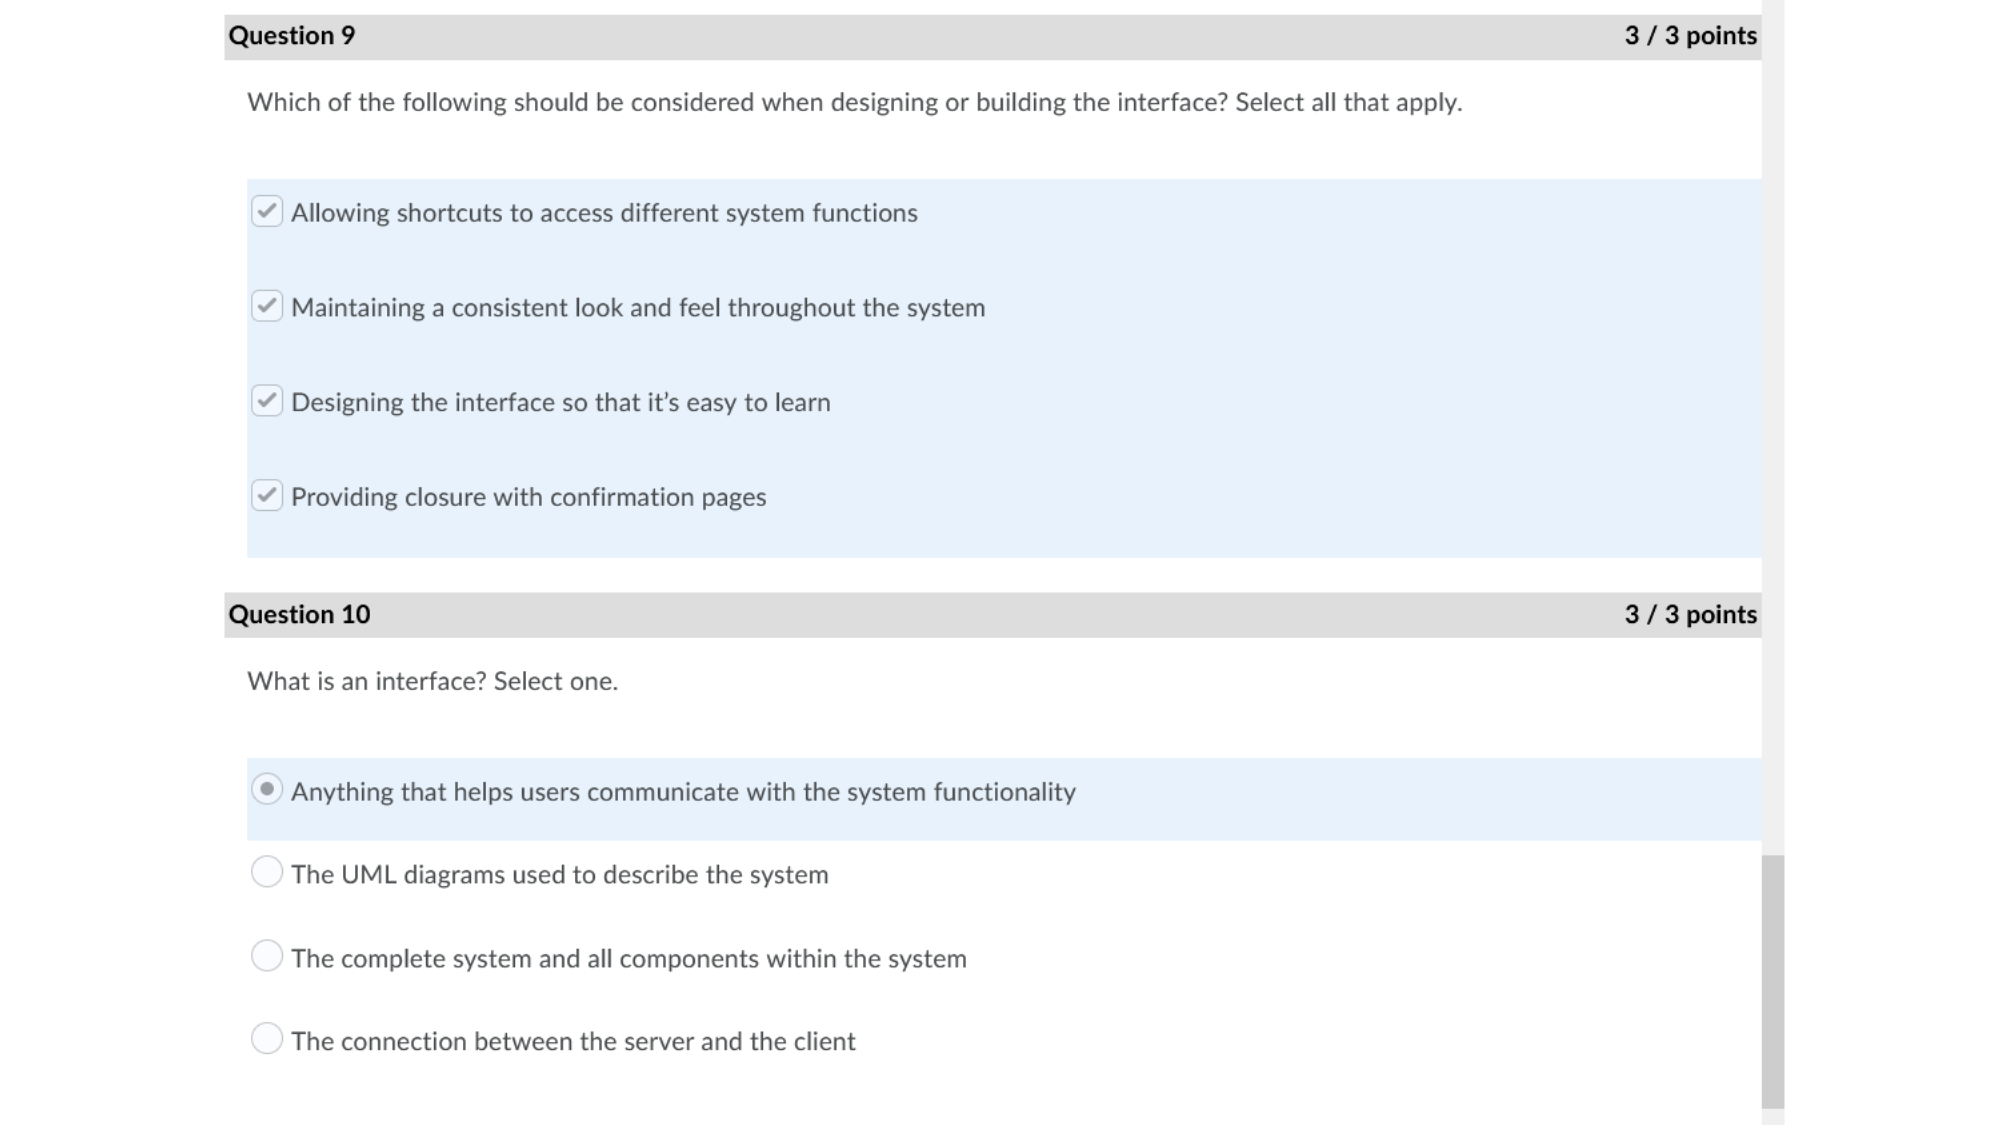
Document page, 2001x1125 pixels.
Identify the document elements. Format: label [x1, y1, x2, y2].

picture [206, 0, 1794, 1125]
